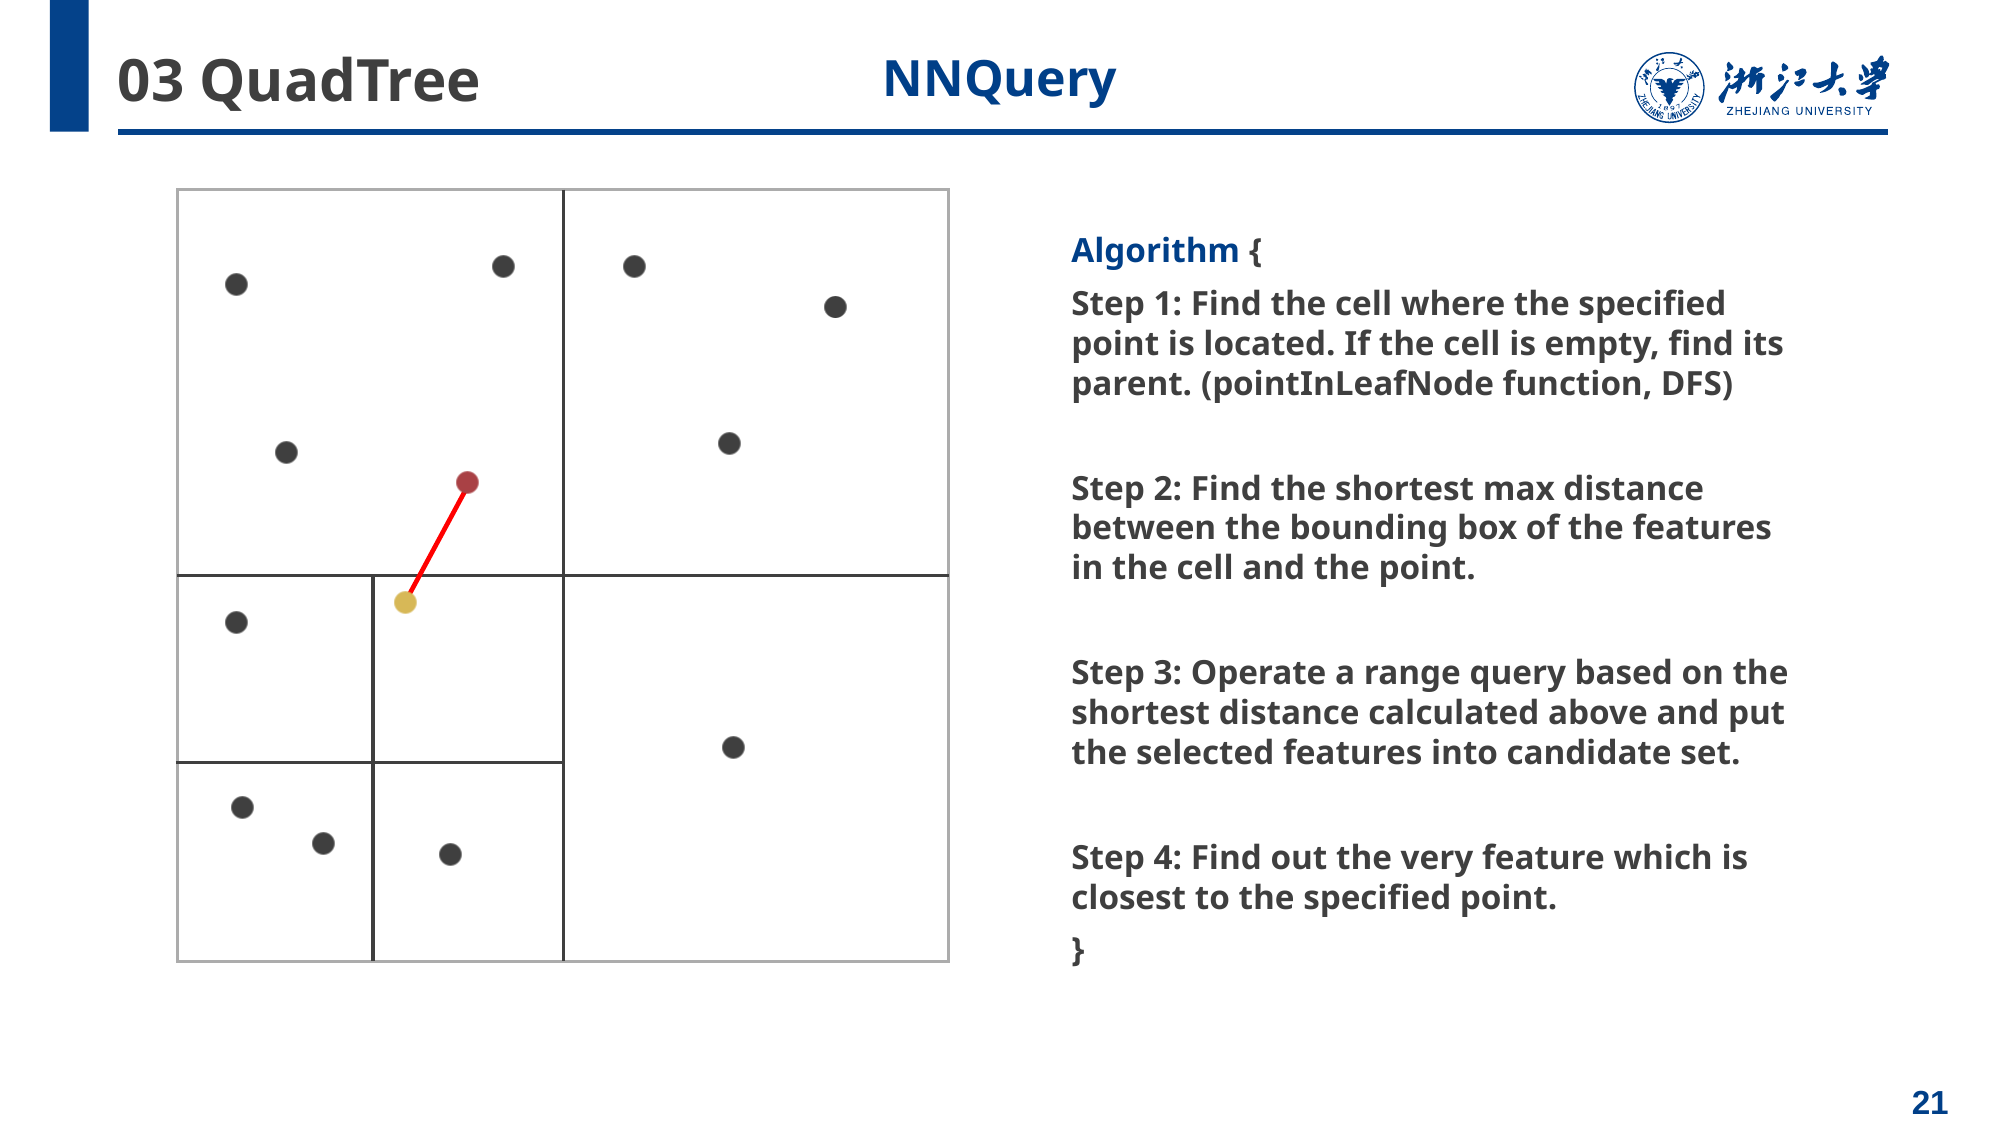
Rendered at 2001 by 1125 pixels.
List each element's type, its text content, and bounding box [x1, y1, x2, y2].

picture [369, 570, 441, 646]
picture [200, 252, 272, 328]
picture [414, 822, 486, 898]
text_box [404, 486, 468, 603]
text_box [564, 189, 950, 962]
picture [200, 590, 272, 666]
title 03 QuadTree [117, 33, 1538, 132]
picture [287, 811, 359, 887]
picture [693, 411, 765, 487]
picture [697, 715, 769, 791]
text_box [176, 189, 563, 761]
picture [206, 775, 278, 851]
text_box NNQuery [811, 45, 1189, 119]
picture [250, 420, 322, 496]
picture [467, 234, 539, 310]
text_box [374, 764, 563, 962]
picture [431, 450, 503, 526]
text_box Algorithm { Step 1: Find the cell where the specified point is located. If the cell is empty, find its parent. (pointInLeafNode function, DFS) Step 2: Find the shortest max distance between the bounding box of the features in the cell and the point. Step 3: Operate a range query based on the shortest distance calculated above and put the selected features into candidate set. Step 4: Find out the very feature which is closest to the specified point. } [1056, 222, 1808, 976]
picture [799, 274, 871, 350]
text_box [176, 764, 372, 962]
slide_number 21 [1498, 1065, 1949, 1122]
picture [598, 234, 670, 310]
